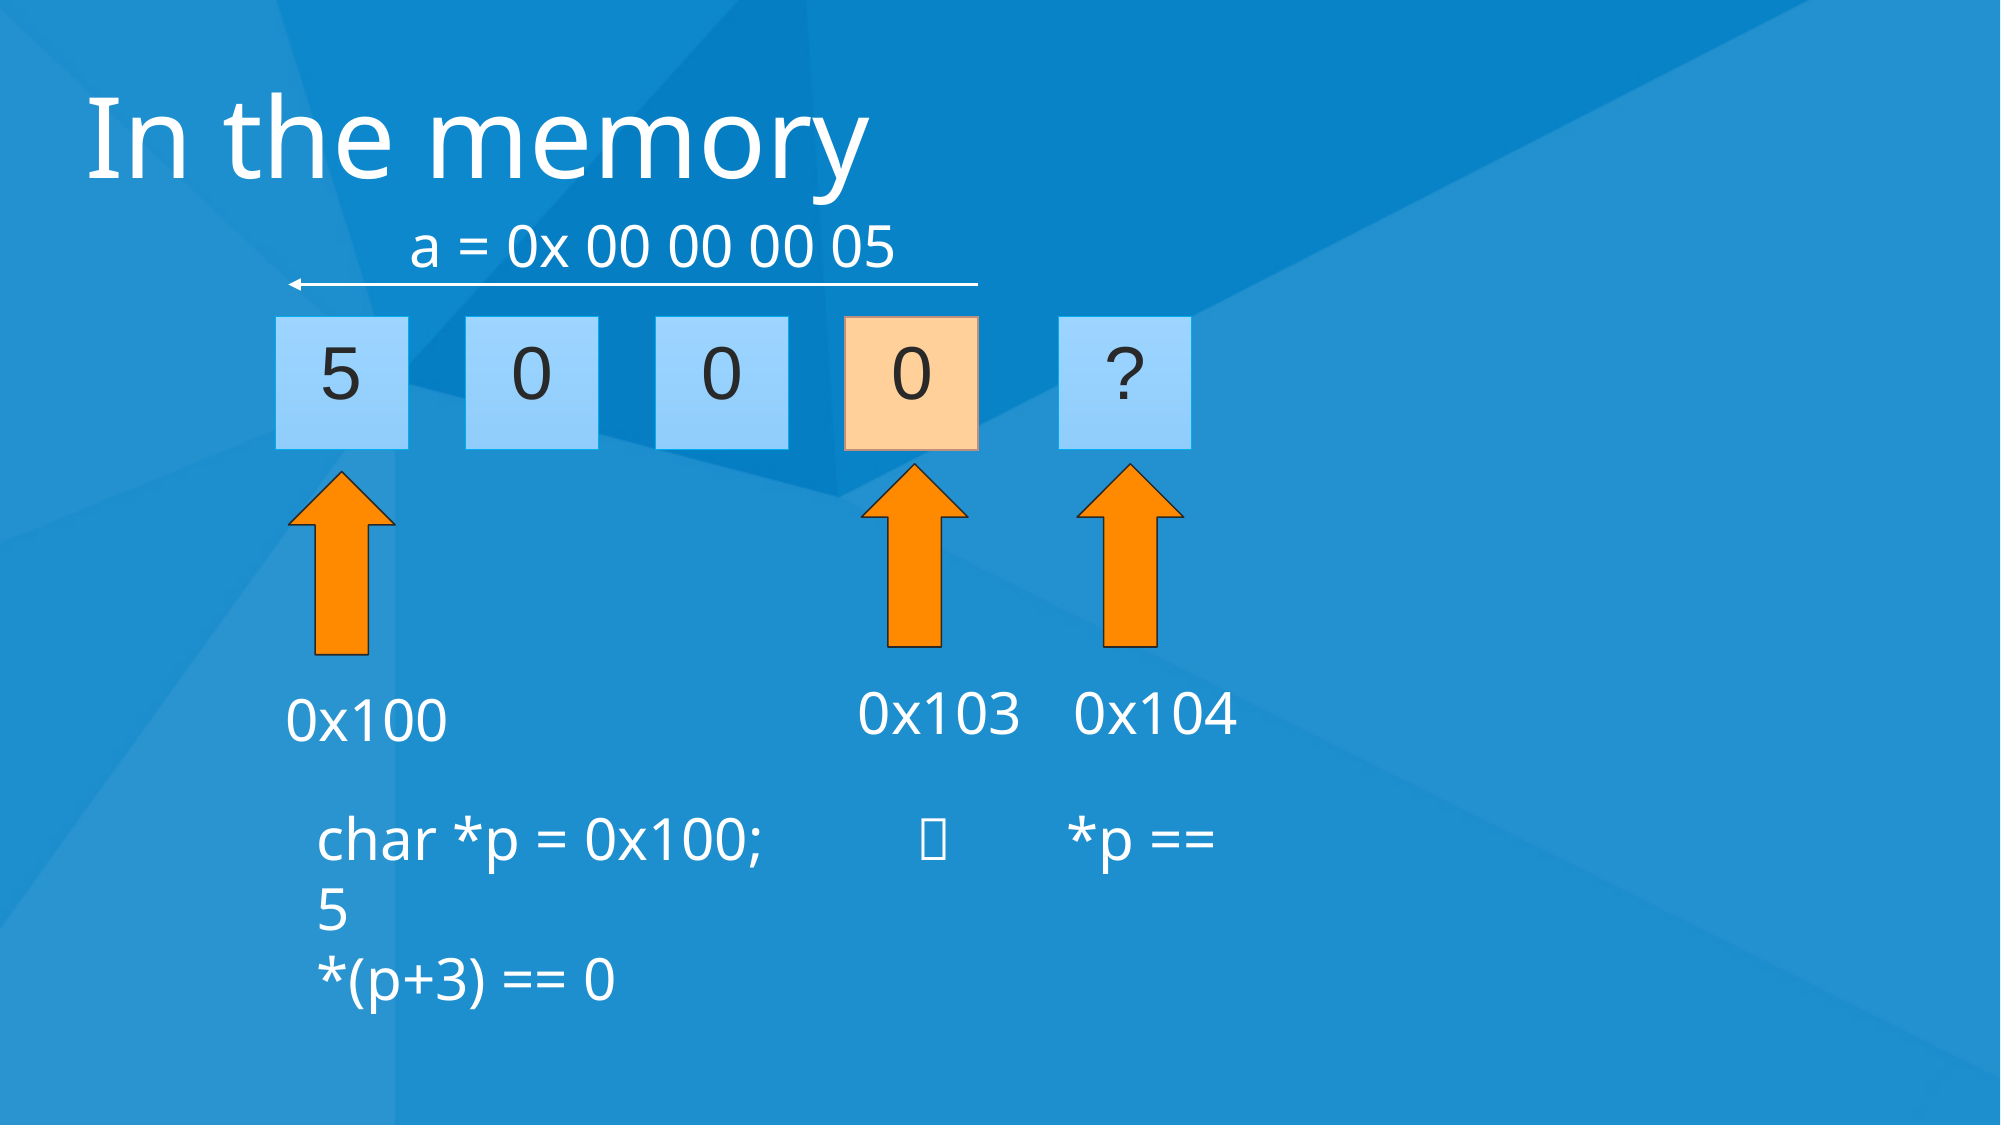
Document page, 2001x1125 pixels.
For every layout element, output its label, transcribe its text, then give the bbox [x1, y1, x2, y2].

text_box ? [1058, 316, 1192, 450]
title In the memory [85, 81, 1915, 204]
text_box [288, 471, 396, 655]
picture [0, 0, 2001, 1125]
text_box 0 [655, 316, 789, 450]
text_box 0x104 [1093, 668, 1309, 754]
text_box a = 0x 00 00 00 05 [395, 201, 1026, 287]
text_box [861, 463, 969, 648]
text_box 0x100 [270, 676, 520, 761]
text_box 0 [465, 316, 599, 450]
text_box char *p = 0x100;  *p == 5 *(p+3) == 0 [302, 795, 1275, 1020]
text_box 0x103 [843, 668, 1093, 754]
text_box 0 [844, 316, 979, 451]
text_box 5 [275, 316, 409, 450]
text_box [1077, 463, 1184, 648]
